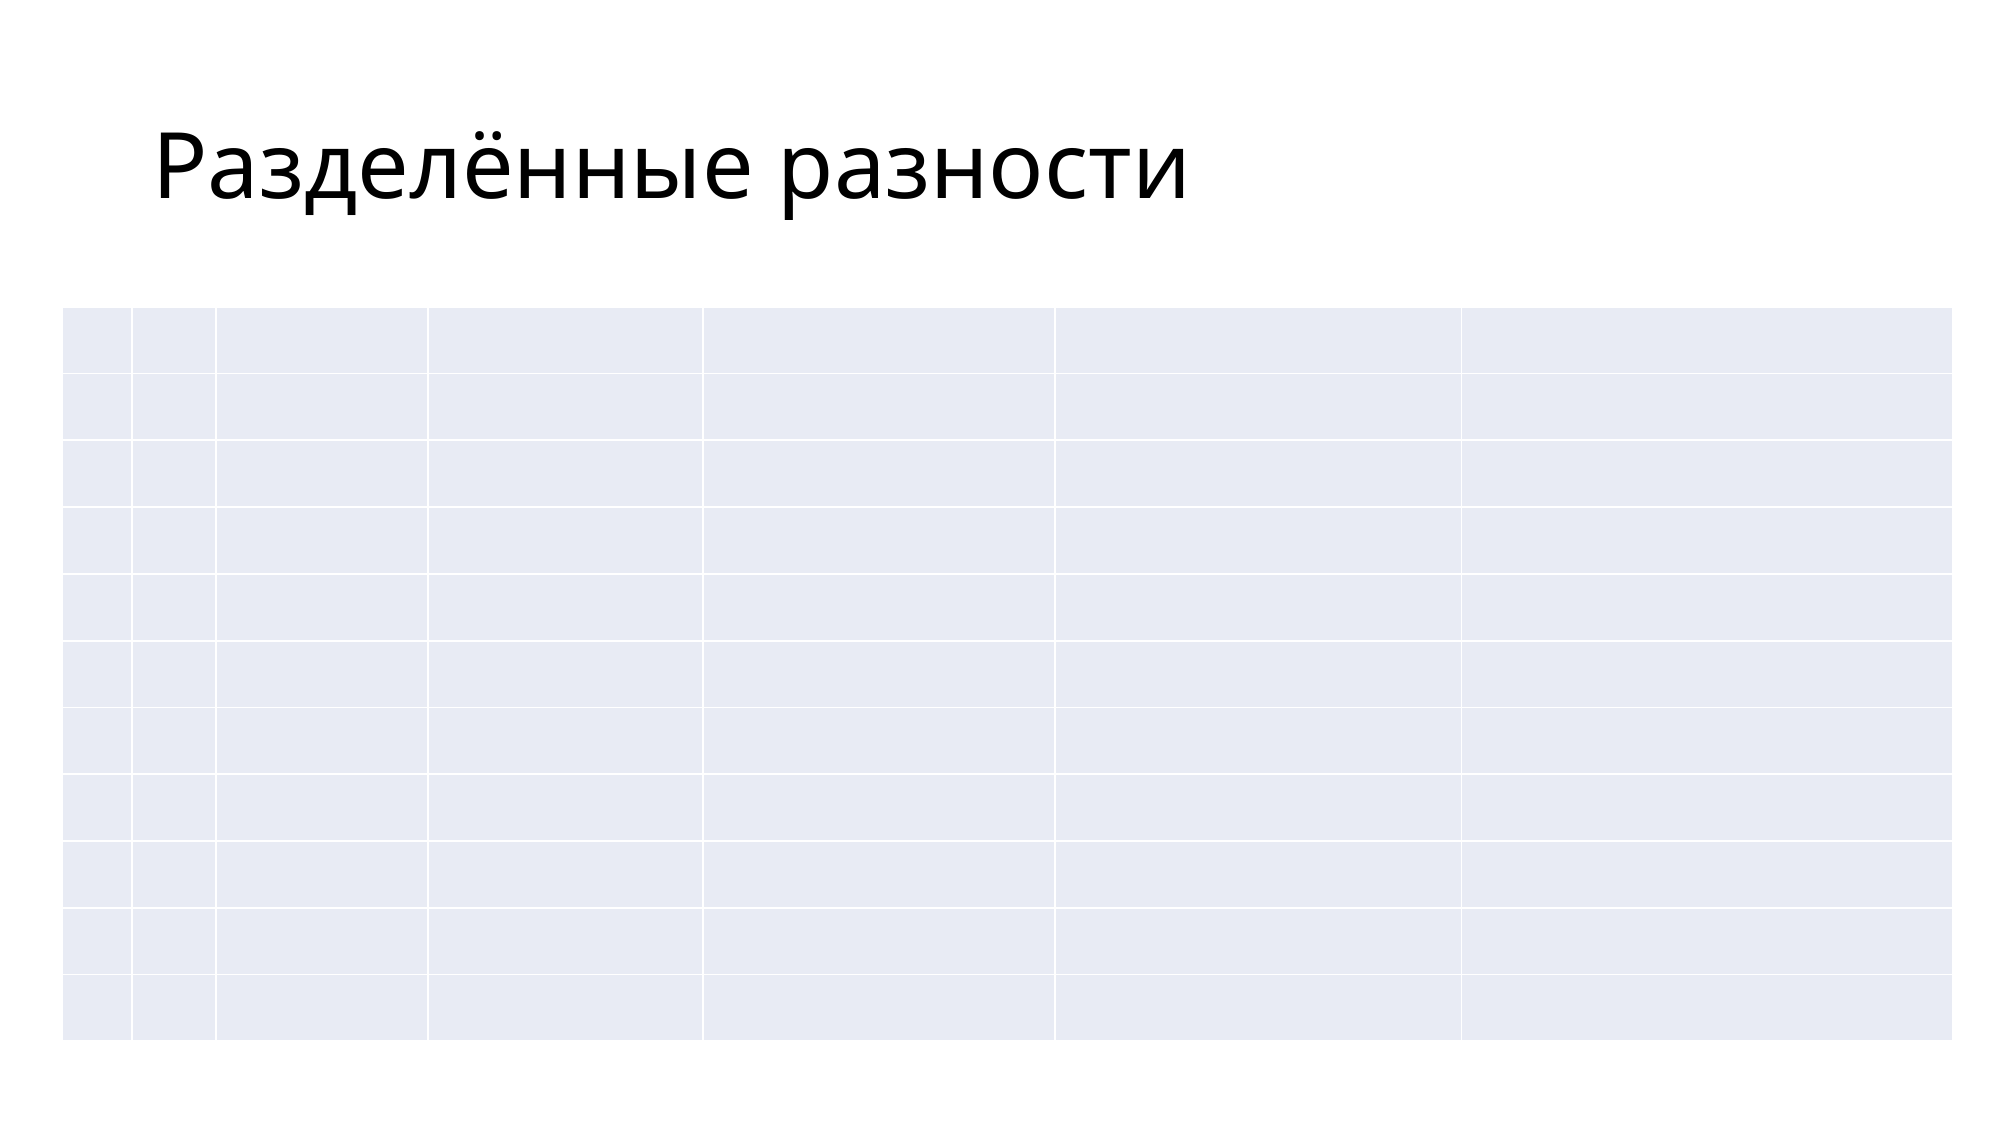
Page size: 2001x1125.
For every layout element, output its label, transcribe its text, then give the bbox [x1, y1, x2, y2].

title Разделённые разности [137, 59, 1863, 278]
